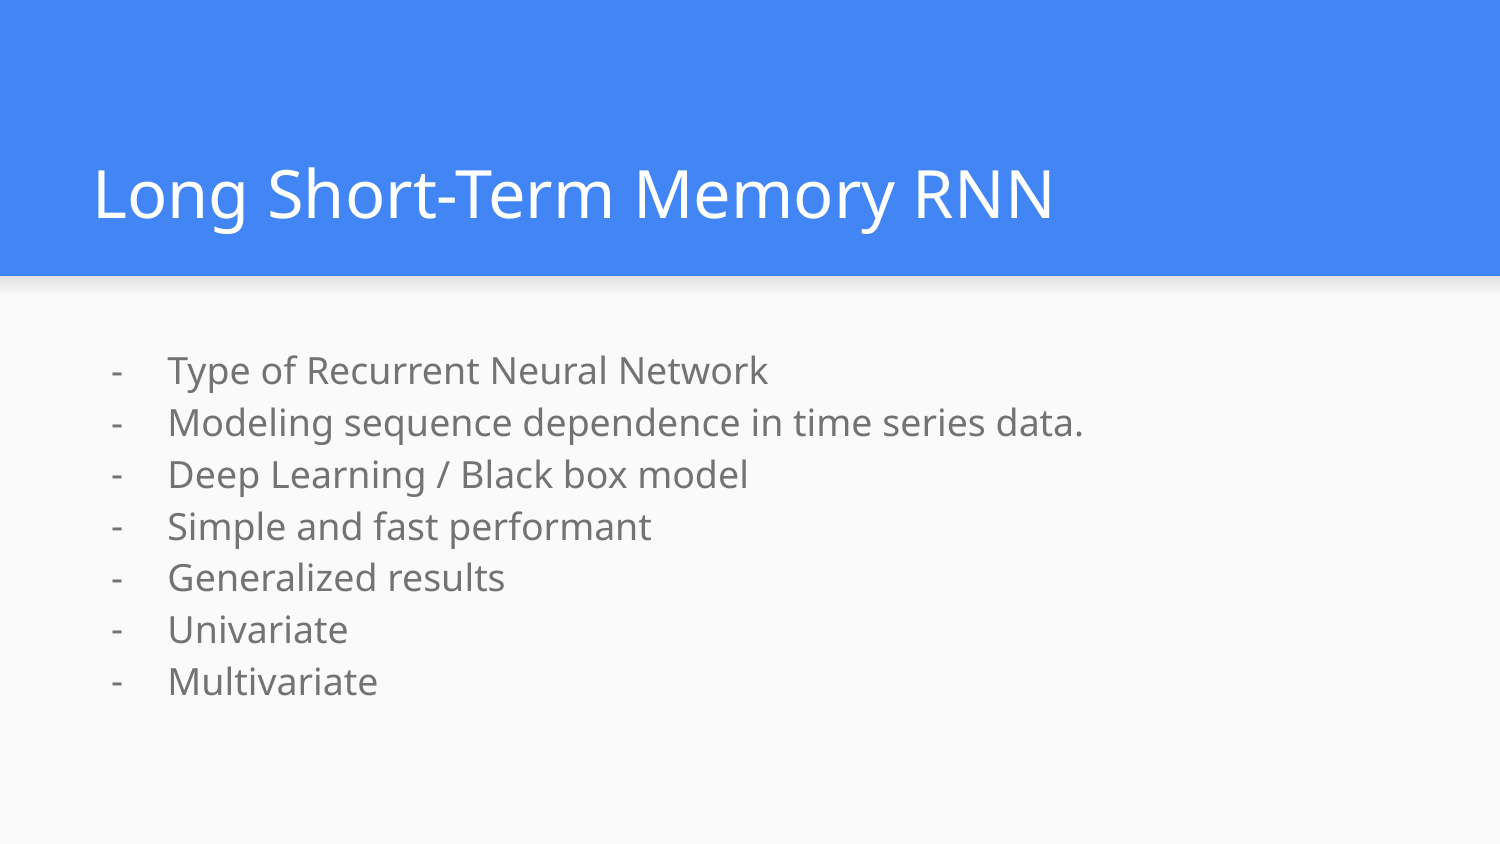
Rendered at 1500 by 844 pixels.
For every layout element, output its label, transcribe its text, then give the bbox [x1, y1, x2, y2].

title Long Short-Term Memory RNN [77, 121, 1427, 248]
list Type of Recurrent Neural Network Modeling sequence dependence in time series data. Deep Learning / Black box model Simple and fast performant Generalized results Univariate Multivariate [77, 325, 1427, 771]
